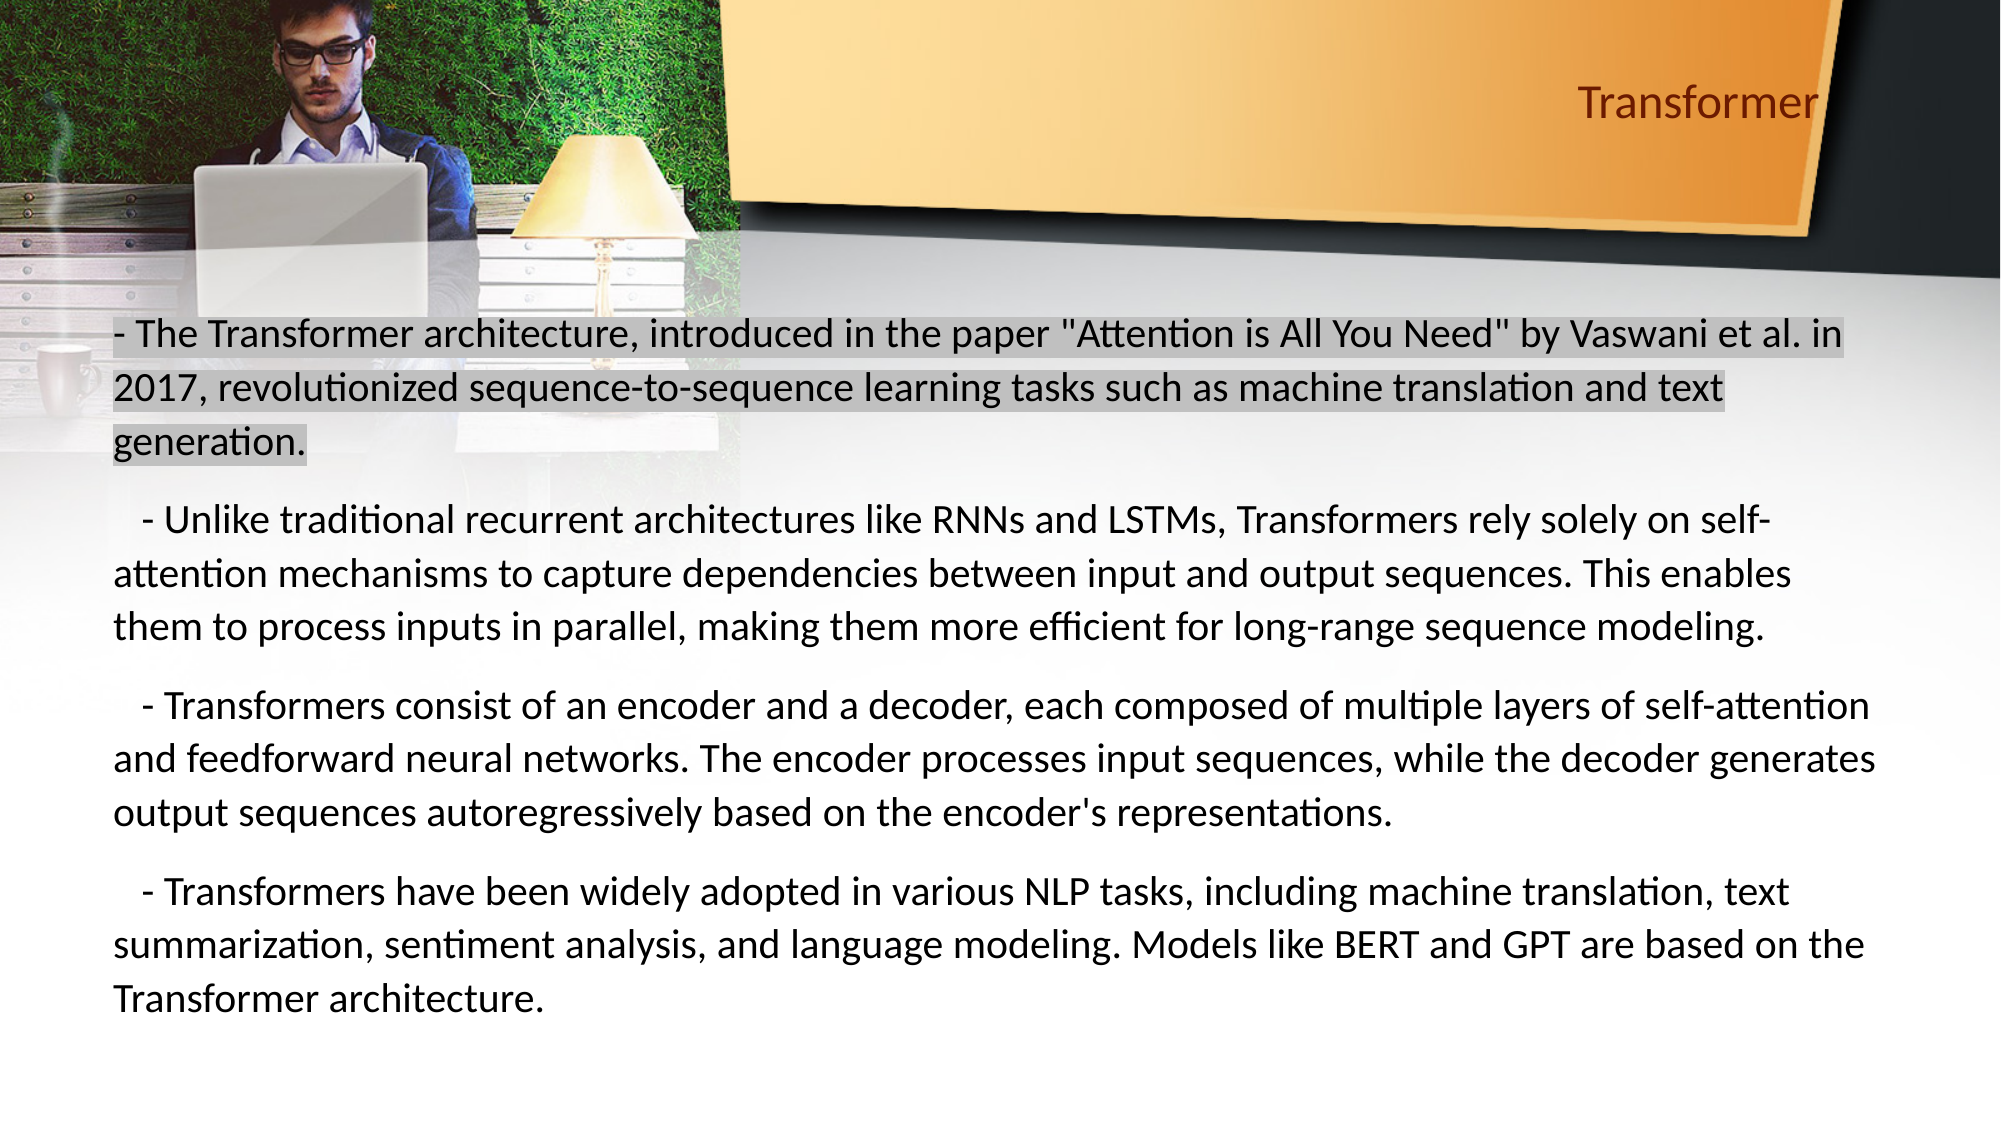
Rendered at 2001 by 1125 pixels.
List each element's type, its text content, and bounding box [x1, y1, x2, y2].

picture [0, 0, 2001, 1125]
title Transformer [31, 61, 1835, 196]
list - The Transformer architecture, introduced in the paper "Attention is All You Need" by Vaswani et al. in 2017, revolutionized sequence-to-sequence learning tasks such as machine translation and text generation. - Unlike traditional recurrent architectures like RNNs and LSTMs, Transformers rely solely on self-attention mechanisms to capture dependencies between input and output sequences. This enables them to process inputs in parallel, making them more efficient for long-range sequence modeling. - Transformers consist of an encoder and a decoder, each composed of multiple layers of self-attention and feedforward neural networks. The encoder processes input sequences, while the decoder generates output sequences autoregressively based on the encoder's representations. - Transformers have been widely adopted in various NLP tasks, including machine translation, text summarization, sentiment analysis, and language modeling. Models like BERT and GPT are based on the Transformer architecture. [98, 295, 1902, 1064]
